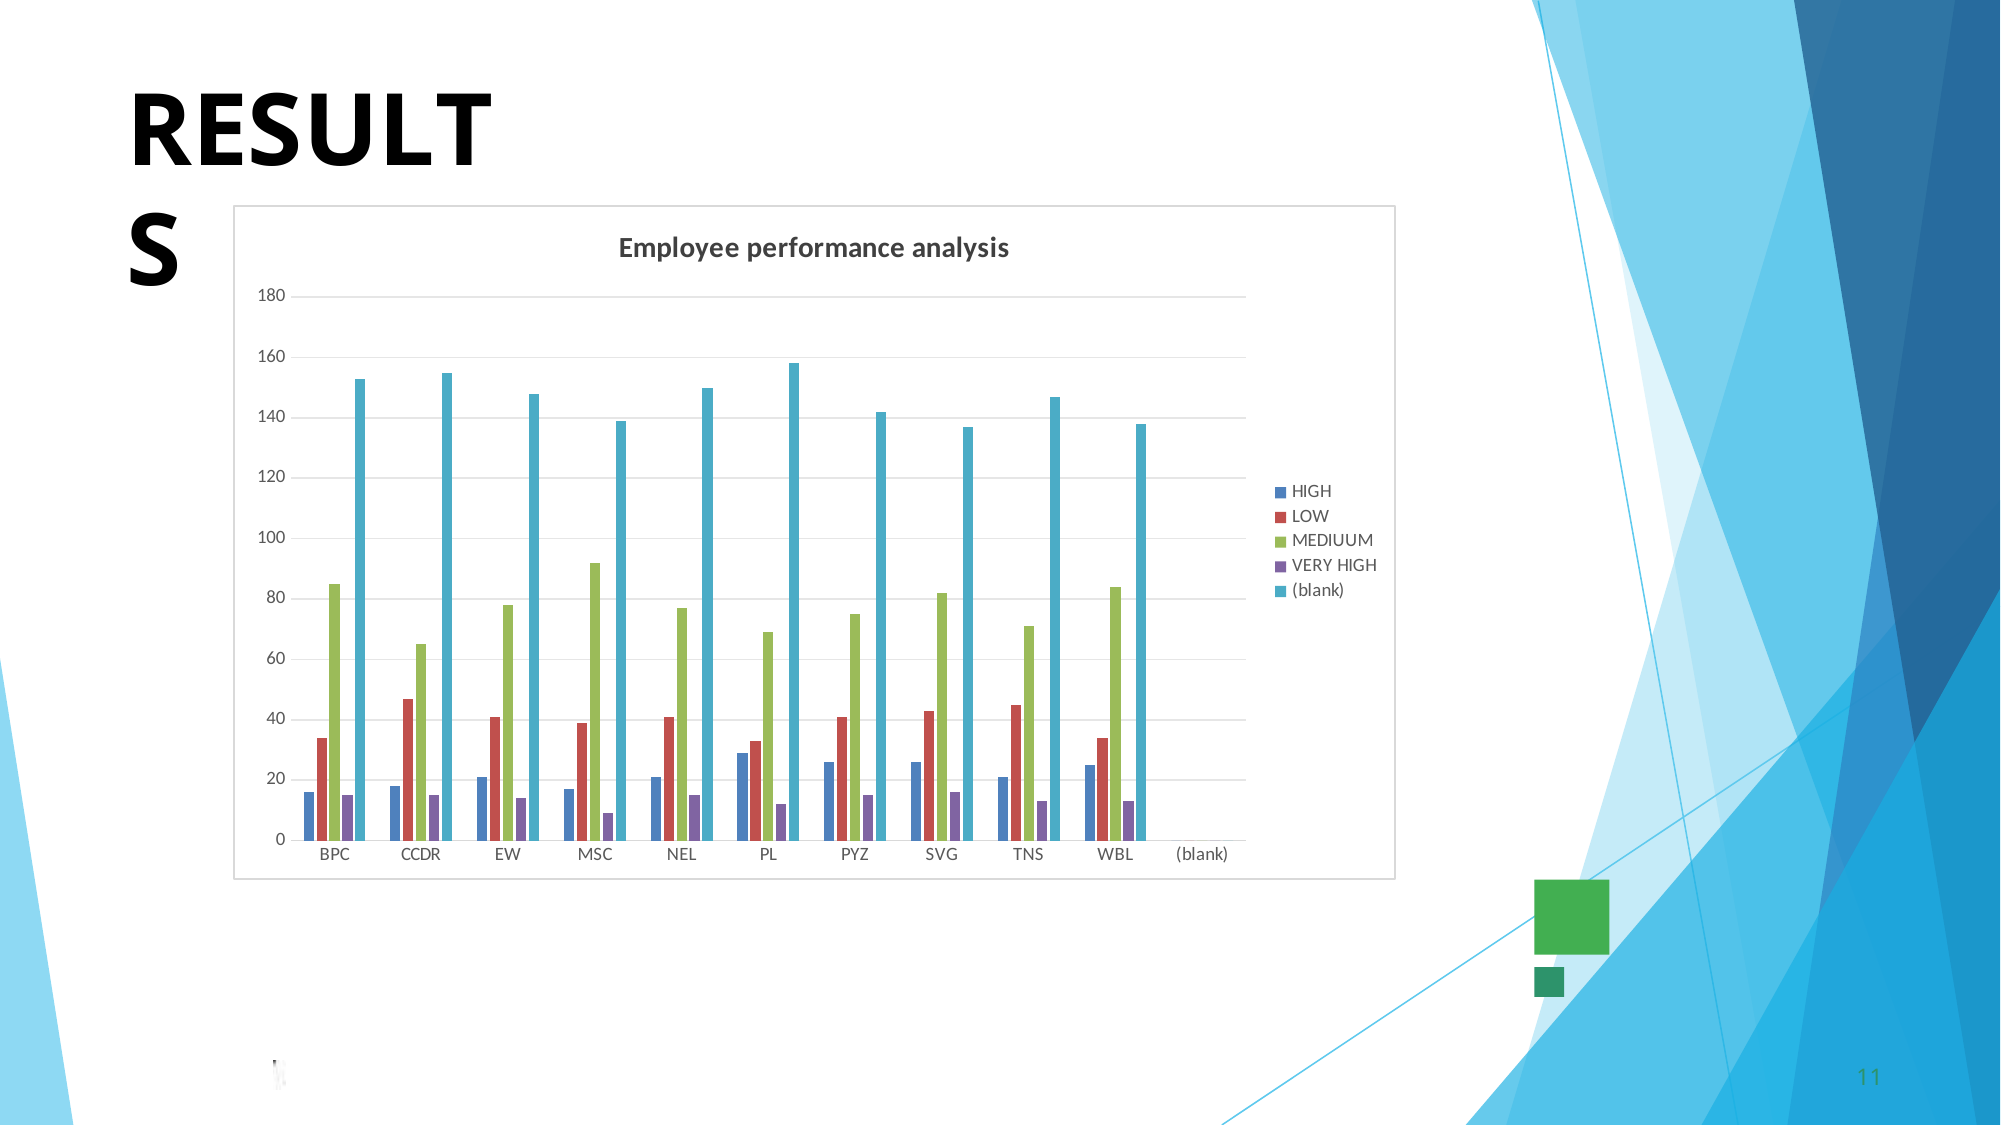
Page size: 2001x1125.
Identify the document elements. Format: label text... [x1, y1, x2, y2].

text_box [1534, 879, 1610, 955]
title RESULTS [123, 63, 524, 306]
text_box [1534, 967, 1565, 997]
picture [273, 1060, 287, 1091]
chart [232, 204, 1397, 880]
text_box 11 [1849, 1061, 1888, 1095]
